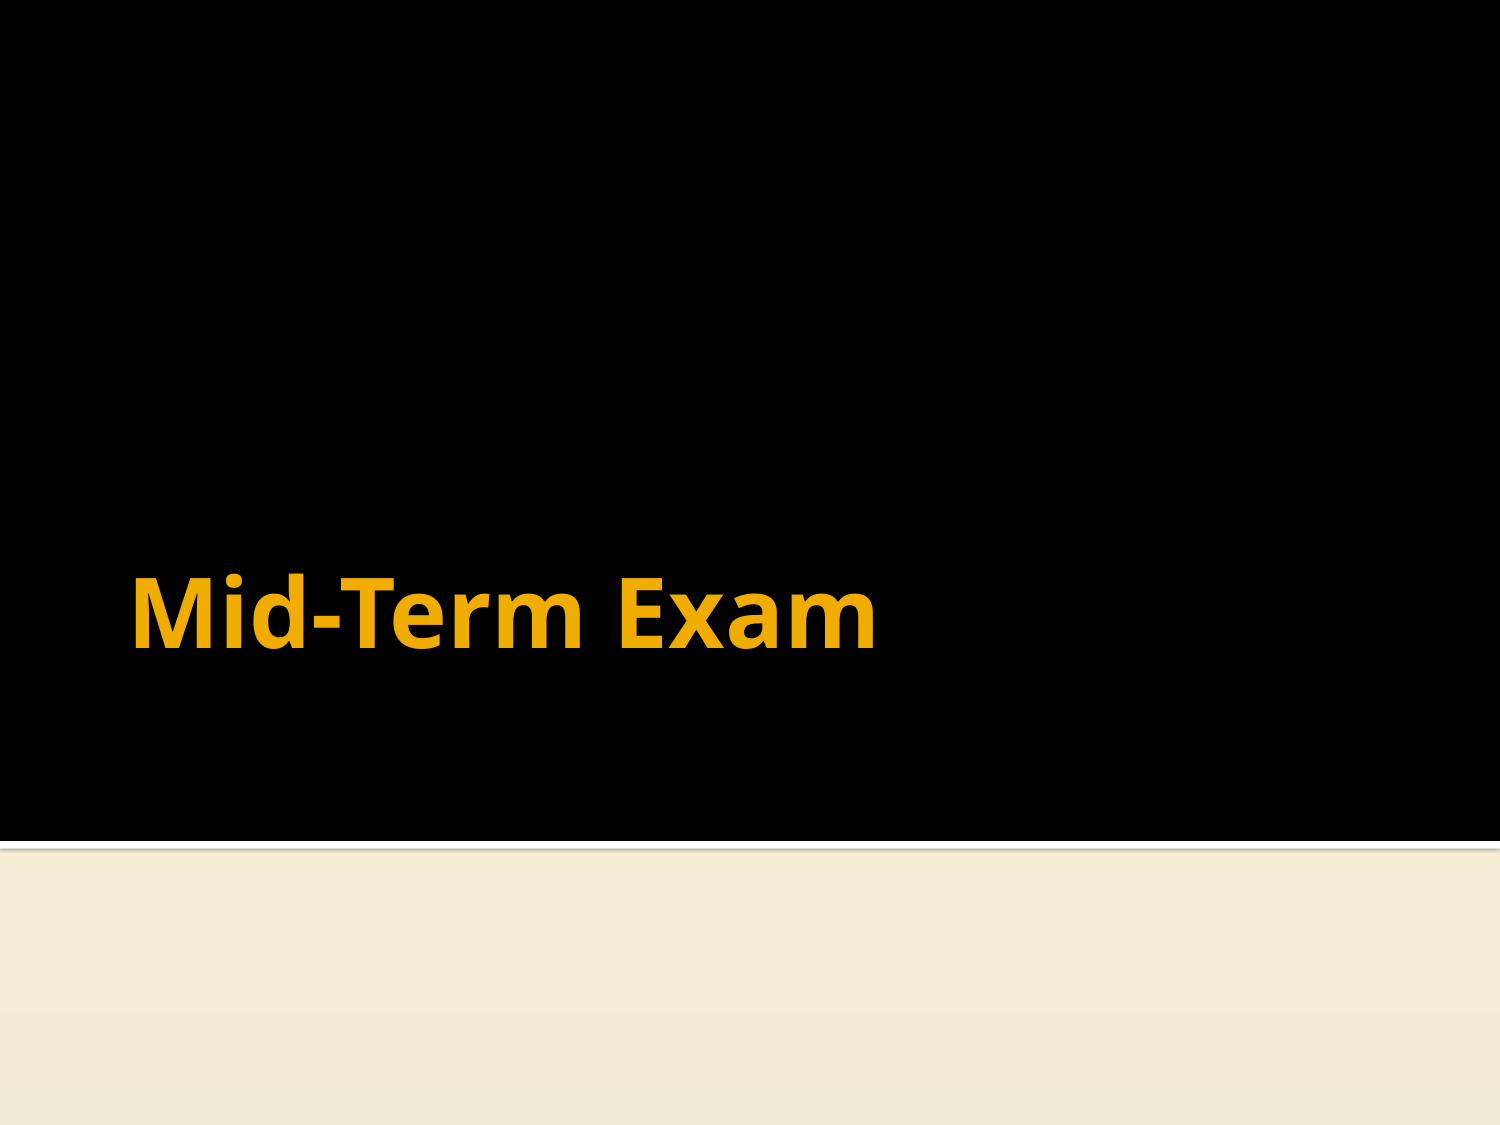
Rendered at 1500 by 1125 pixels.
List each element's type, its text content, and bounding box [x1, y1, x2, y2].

title Mid-Term Exam [112, 550, 1438, 825]
